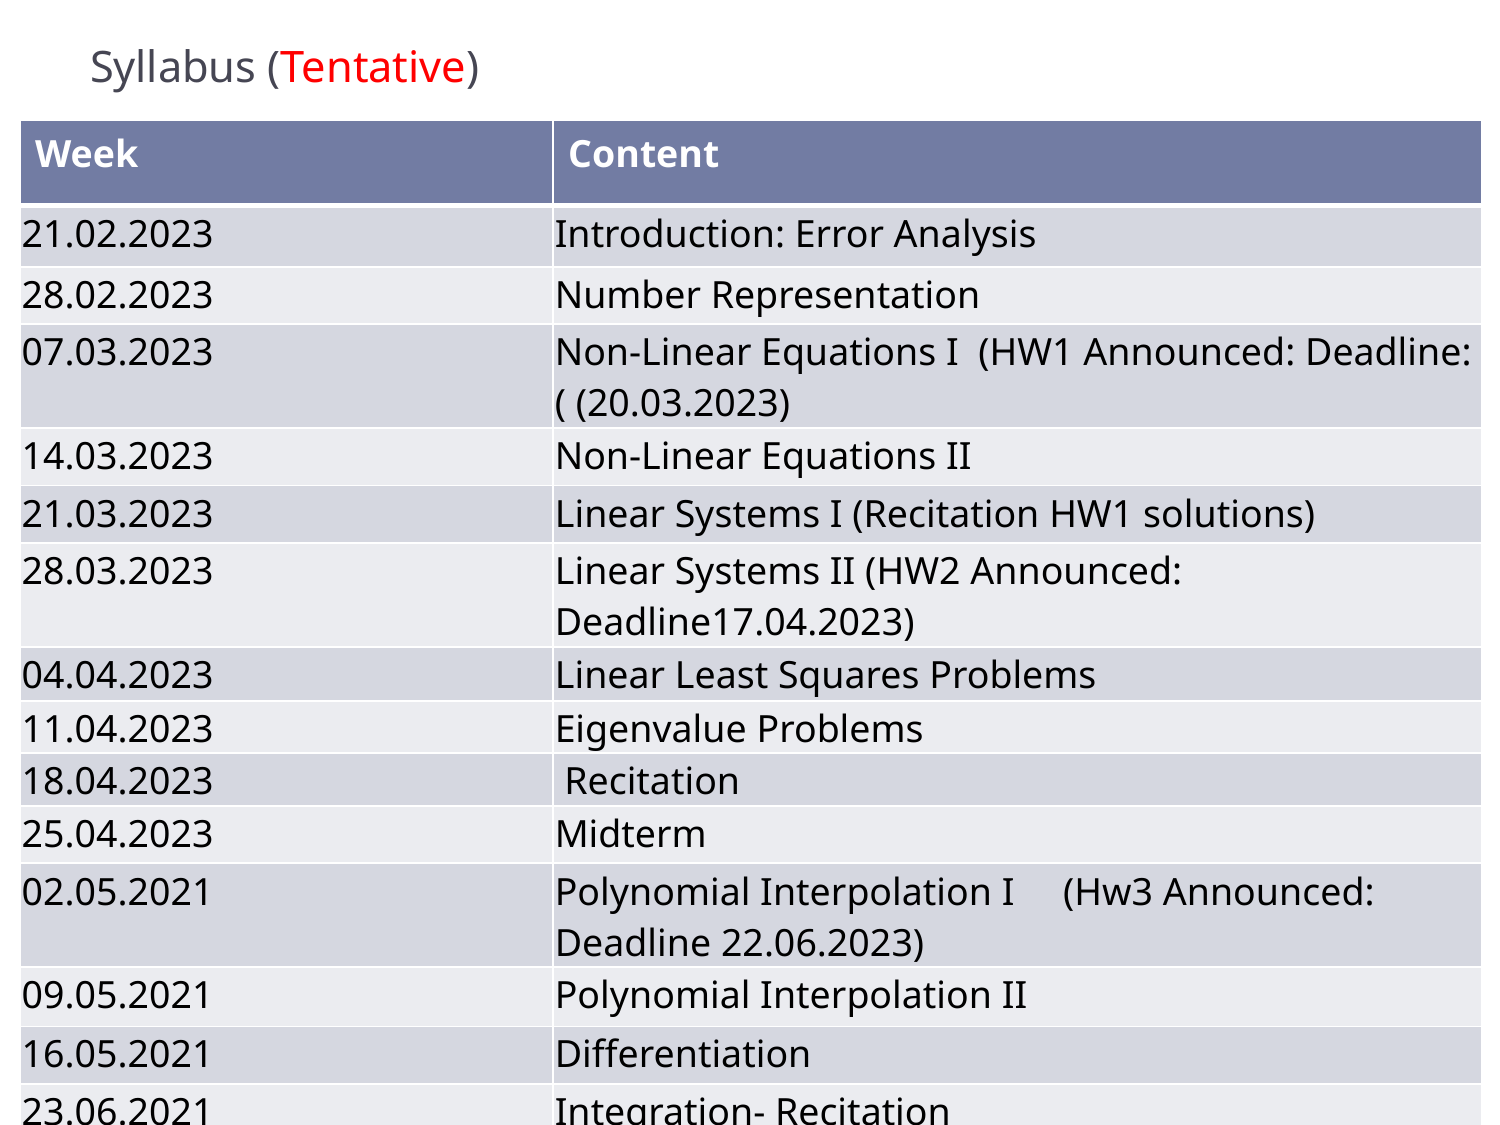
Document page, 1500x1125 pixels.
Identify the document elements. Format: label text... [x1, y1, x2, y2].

title Syllabus (Tentative) [75, 32, 1425, 100]
table_cell Non-Linear Equations II [554, 429, 1481, 485]
table_cell 28.03.2023 [21, 544, 552, 646]
table_cell 09.05.2021 [21, 968, 552, 1026]
table_cell 14.03.2023 [21, 429, 552, 485]
table_cell Polynomial Interpolation I (Hw3 Announced: Deadline 22.06.2023) [554, 864, 1481, 966]
table_cell Recitation [554, 754, 1481, 805]
table_cell 18.04.2023 [21, 754, 552, 805]
table_cell 21.02.2023 [21, 208, 552, 266]
table_cell 25.04.2023 [21, 807, 552, 862]
table_cell Linear Systems I (Recitation HW1 solutions) [554, 486, 1481, 542]
table_cell Eigenvalue Problems [554, 702, 1481, 752]
table_header Week [21, 121, 552, 203]
table_cell 04.04.2023 [21, 648, 552, 700]
table_cell Introduction: Error Analysis [554, 208, 1481, 266]
table_cell 11.04.2023 [21, 702, 552, 752]
table_cell Non-Linear Equations I (HW1 Announced: Deadline:( (20.03.2023) [554, 325, 1481, 427]
table_cell Polynomial Interpolation II [554, 968, 1481, 1026]
table_cell 23.06.2021 [21, 1085, 552, 1125]
table_cell 21.03.2023 [21, 486, 552, 542]
table_cell 16.05.2021 [21, 1027, 552, 1083]
table_cell Linear Systems II (HW2 Announced: Deadline17.04.2023) [554, 544, 1481, 646]
table_cell Number Representation [554, 268, 1481, 323]
table_header Content [554, 121, 1481, 203]
table_cell Linear Least Squares Problems [554, 648, 1481, 700]
table_cell 07.03.2023 [21, 325, 552, 427]
table_cell 28.02.2023 [21, 268, 552, 323]
table_cell Midterm [554, 807, 1481, 862]
table_cell Integration- Recitation [554, 1085, 1481, 1125]
table_cell 02.05.2021 [21, 864, 552, 966]
table_cell Differentiation [554, 1027, 1481, 1083]
